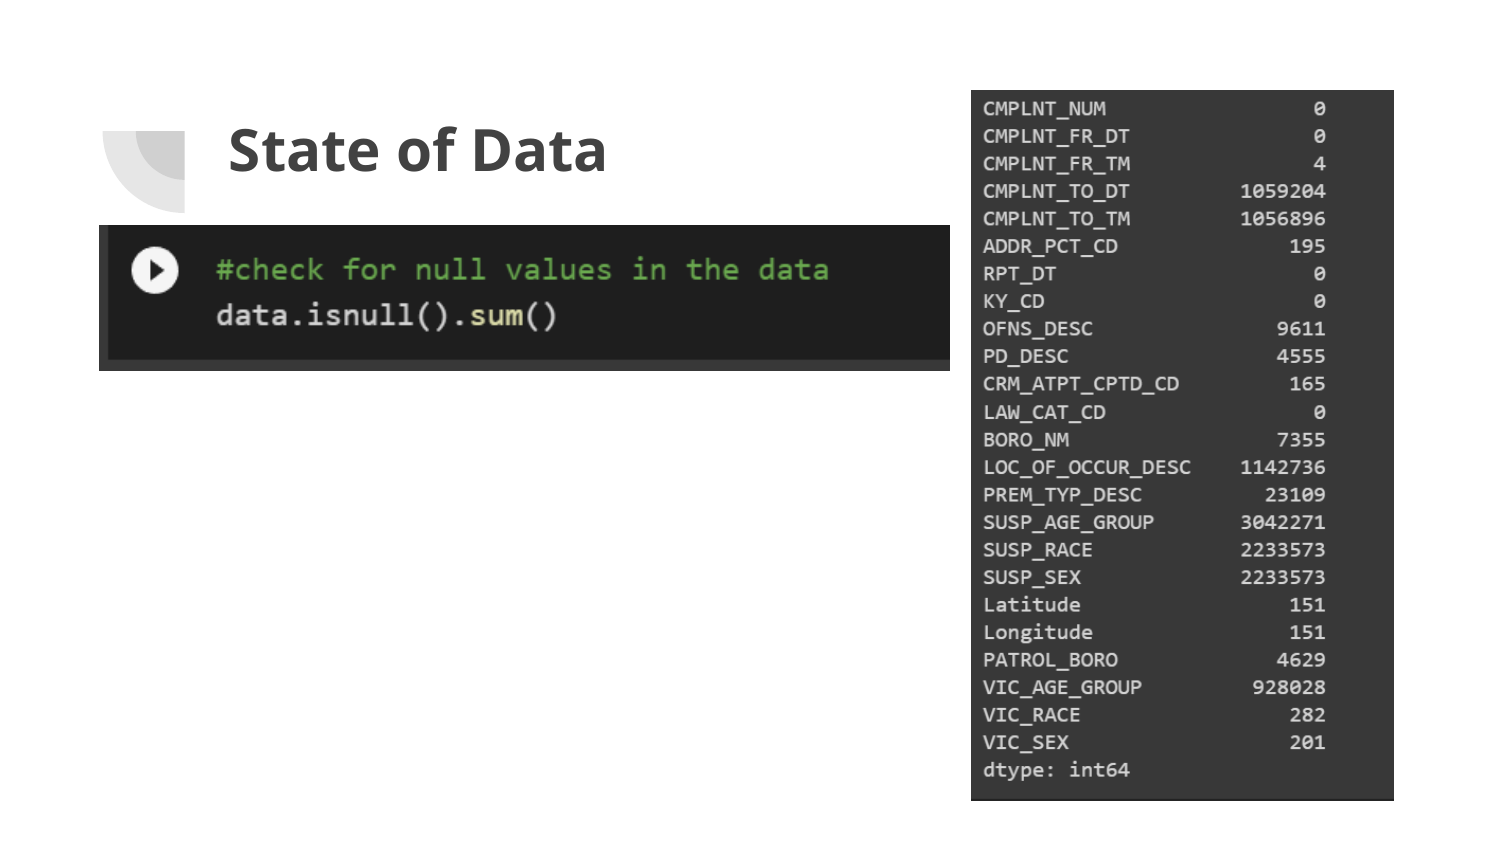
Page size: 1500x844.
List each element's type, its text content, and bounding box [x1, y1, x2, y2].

picture [99, 225, 950, 372]
title State of Data [213, 98, 966, 263]
picture [971, 90, 1394, 801]
